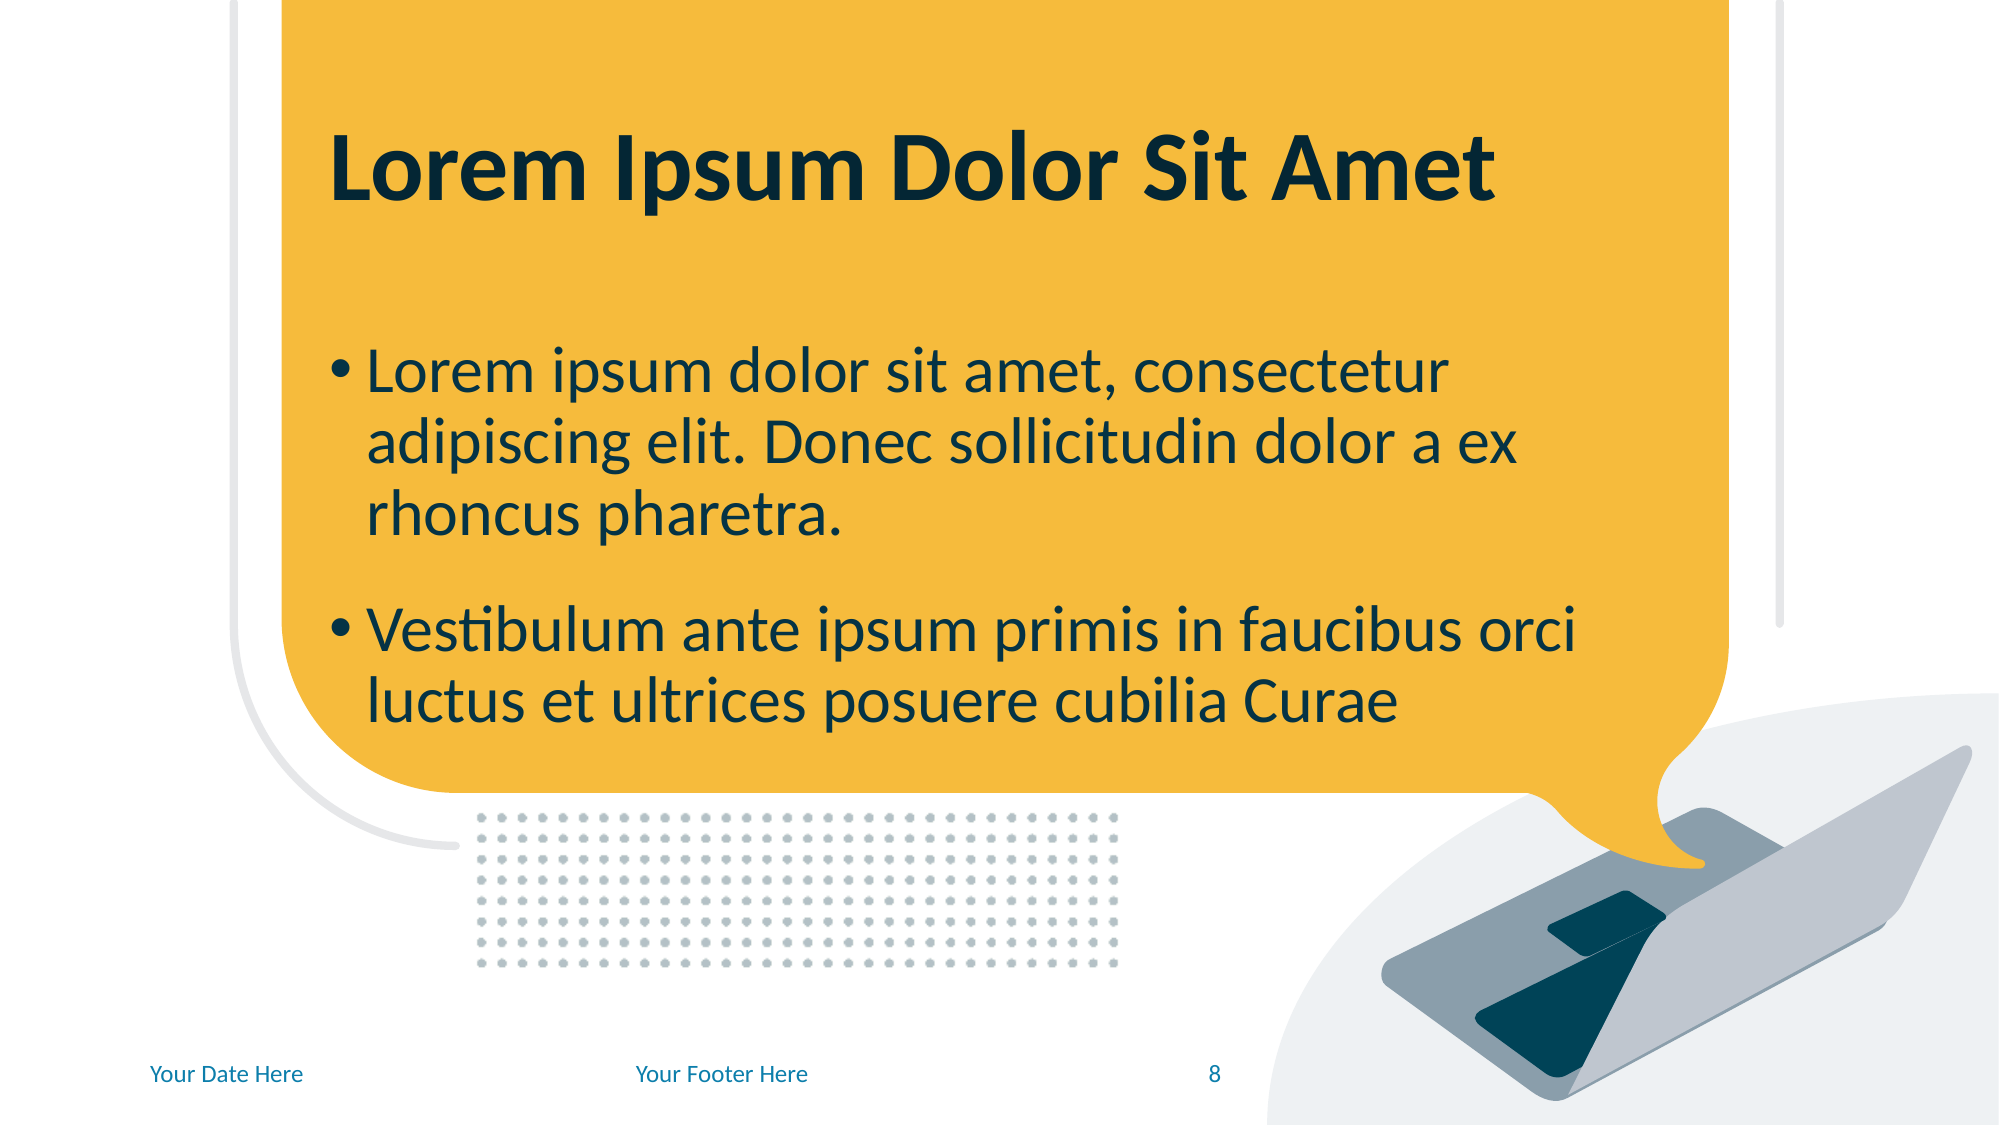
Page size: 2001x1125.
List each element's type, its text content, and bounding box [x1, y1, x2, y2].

title Lorem Ipsum Dolor Sit Amet [314, 59, 1697, 278]
list Lorem ipsum dolor sit amet, consectetur adipiscing elit. Donec sollicitudin dolor a ex rhoncus pharetra. Vestibulum ante ipsum primis in faucibus orci luctus et ultrices posuere cubilia Curae [314, 328, 1697, 749]
slide_number 8 [1070, 1042, 1237, 1103]
slide_number Your Date Here [135, 1042, 374, 1103]
footer Your Footer Here [409, 1042, 1036, 1103]
